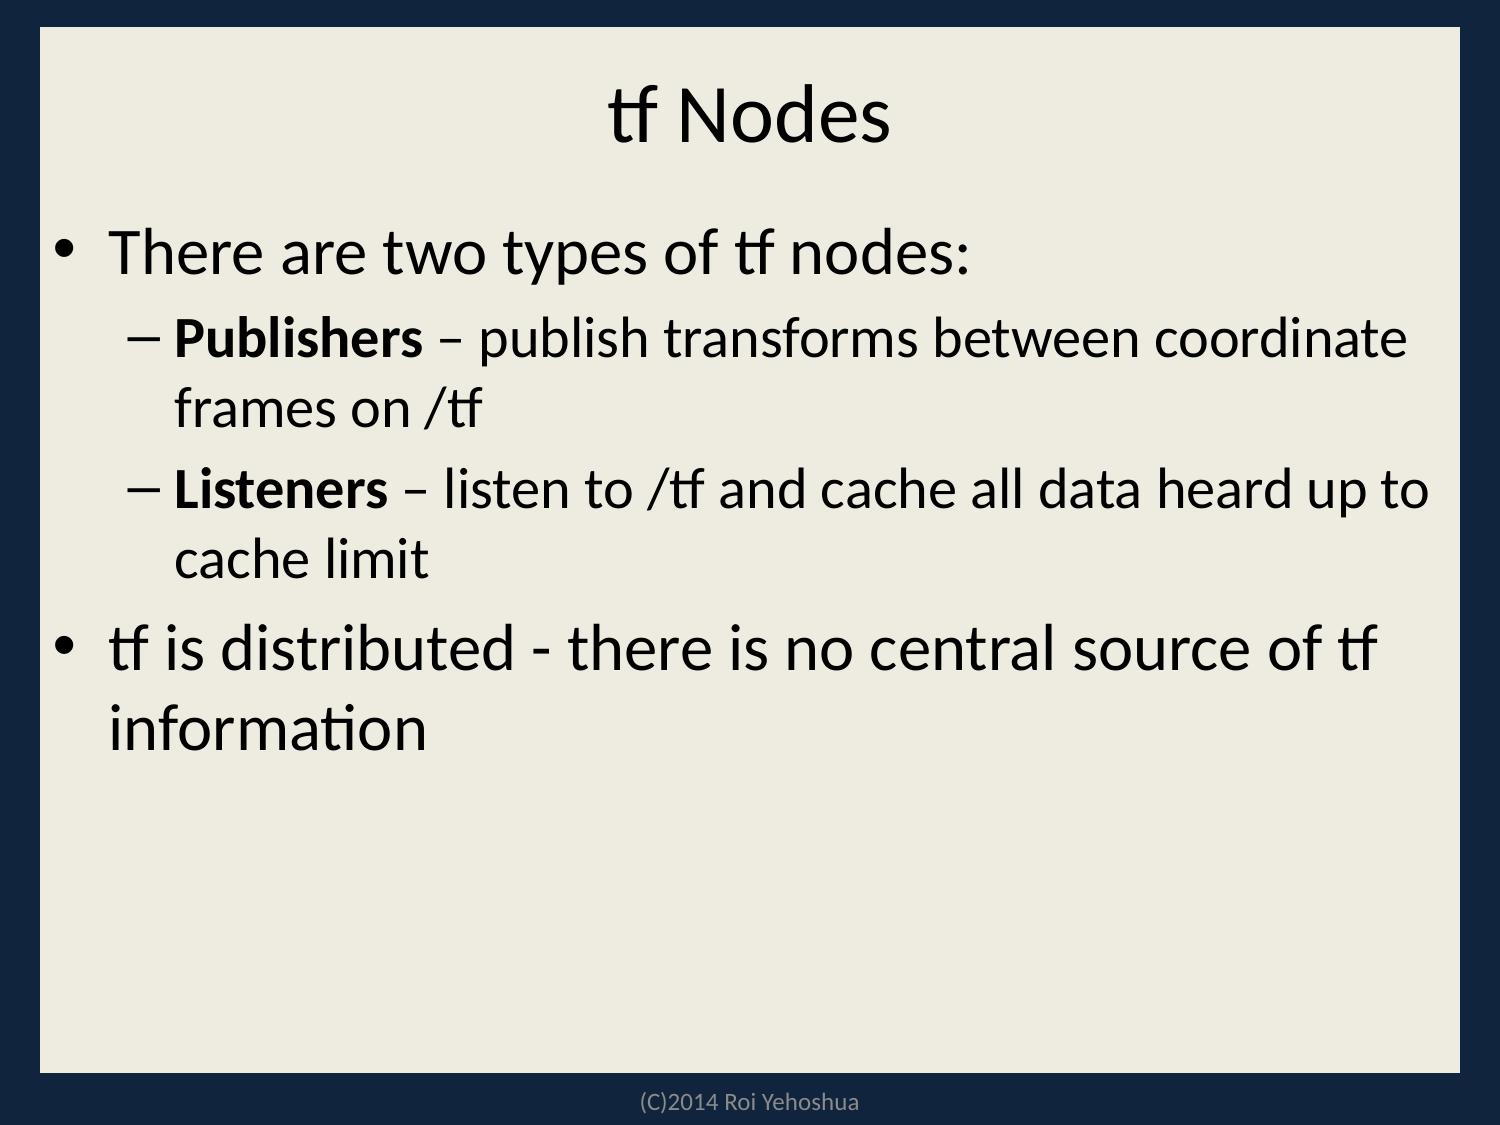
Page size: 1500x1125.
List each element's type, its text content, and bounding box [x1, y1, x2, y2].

footer (C)2014 Roi Yehoshua [512, 1074, 988, 1125]
list There are two types of tf nodes: Publishers – publish transforms between coordinate frames on /tf Listeners – listen to /tf and cache all data heard up to cache limit tf is distributed - there is no central source of tf information [37, 200, 1463, 1080]
title tf Nodes [37, 31, 1463, 188]
